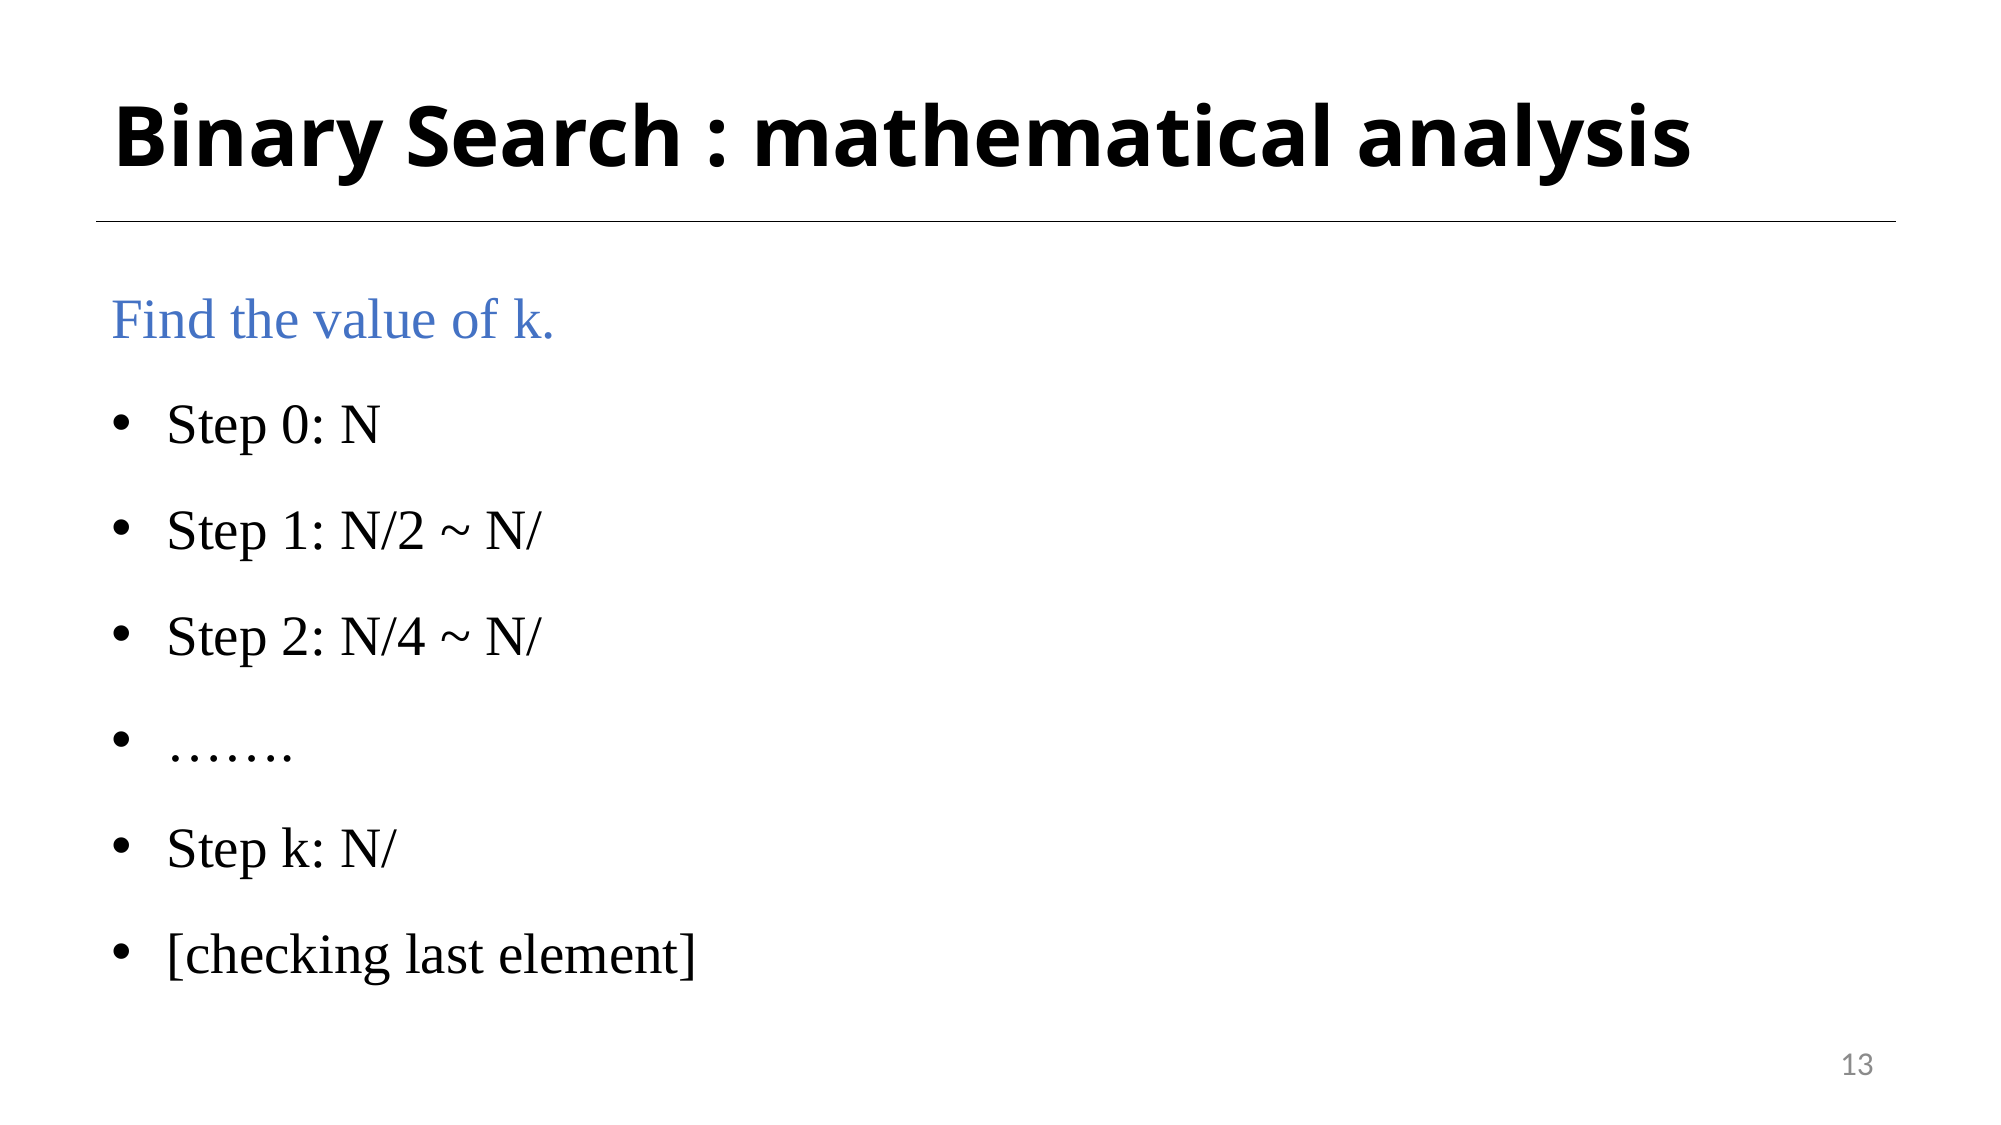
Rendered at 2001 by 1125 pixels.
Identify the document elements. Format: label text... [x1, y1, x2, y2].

title Binary Search : mathematical analysis [97, 59, 1890, 220]
slide_number 13 [1438, 1032, 1889, 1093]
